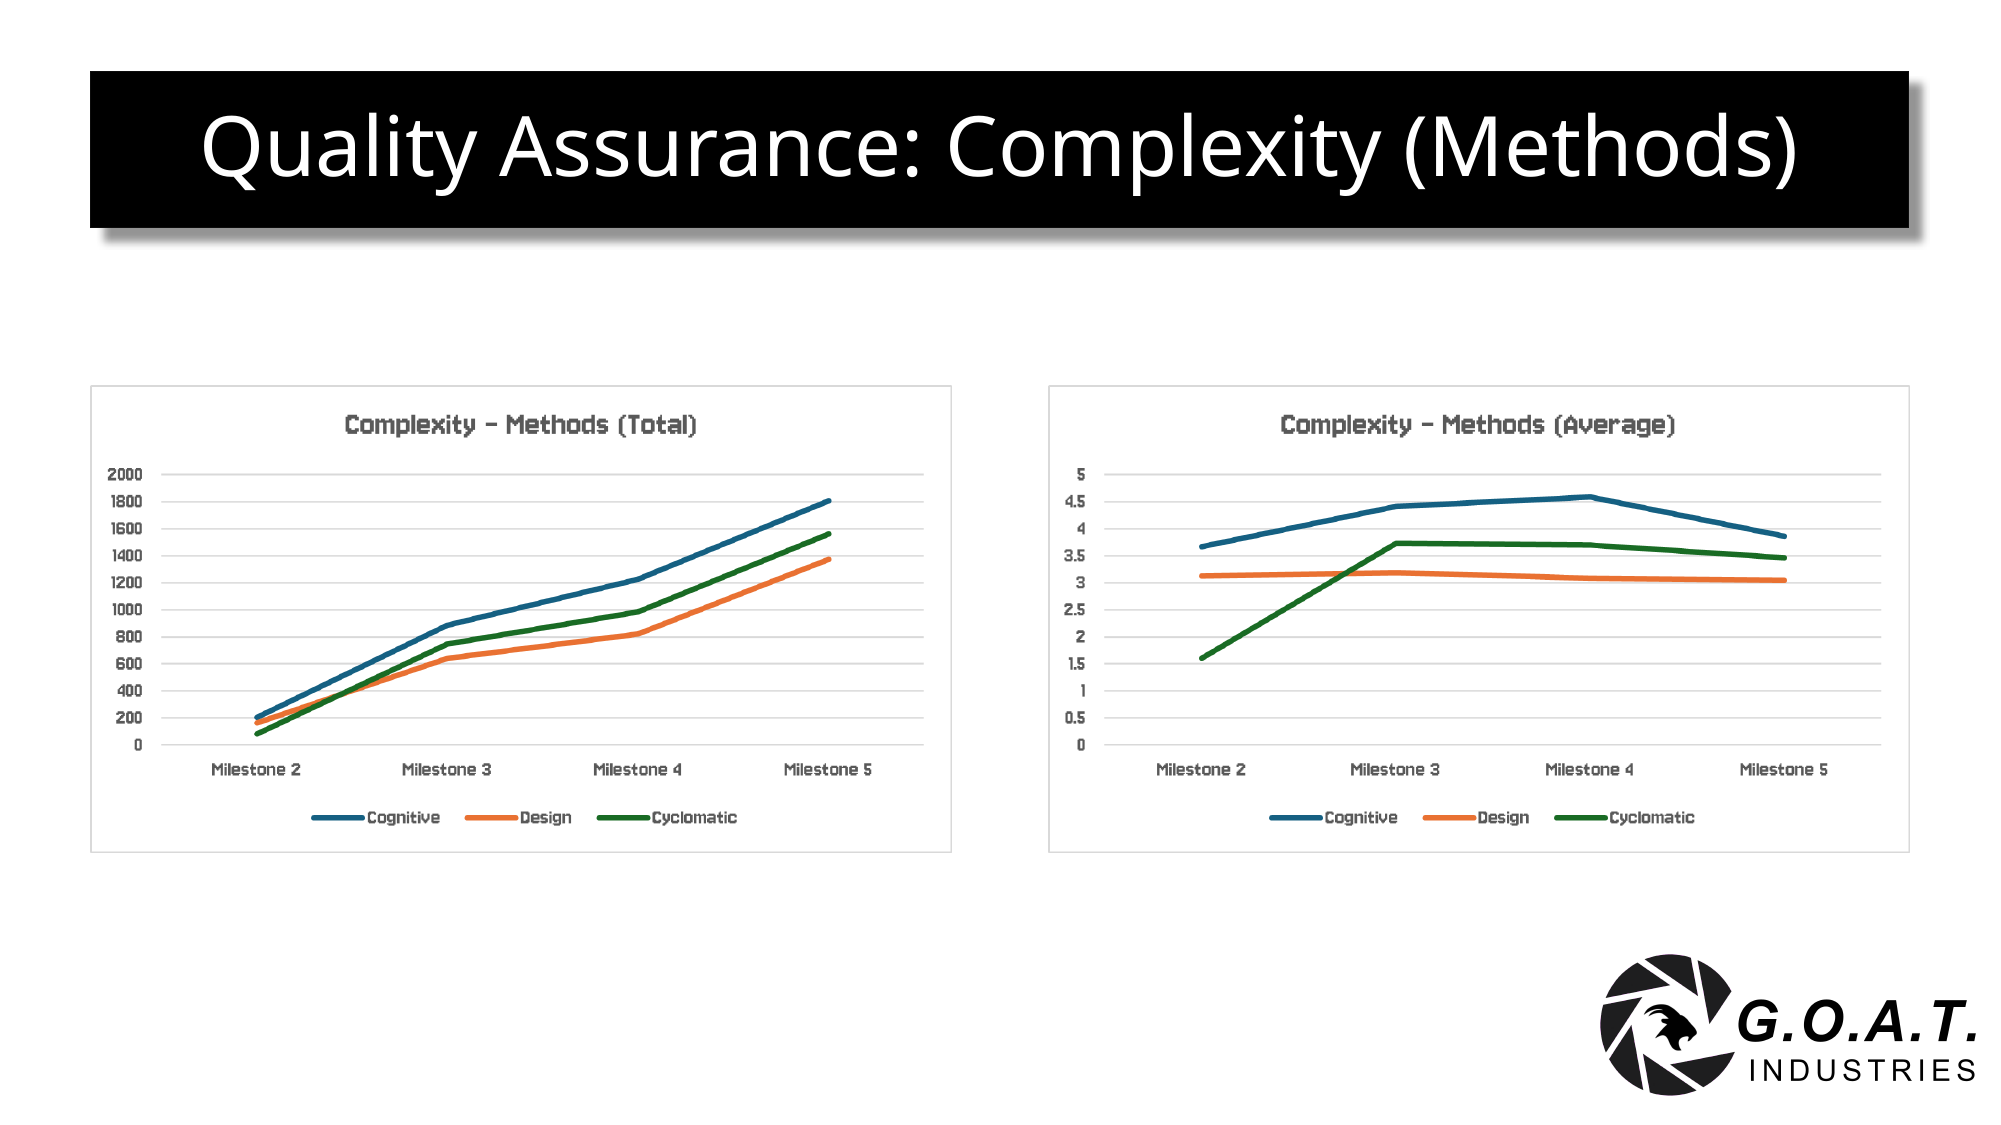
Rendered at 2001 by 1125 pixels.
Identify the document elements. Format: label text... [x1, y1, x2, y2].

picture [1048, 385, 1910, 853]
text_box Quality Assurance: Complexity (Methods) [90, 71, 1909, 228]
picture [90, 385, 952, 853]
picture [1600, 954, 1976, 1096]
